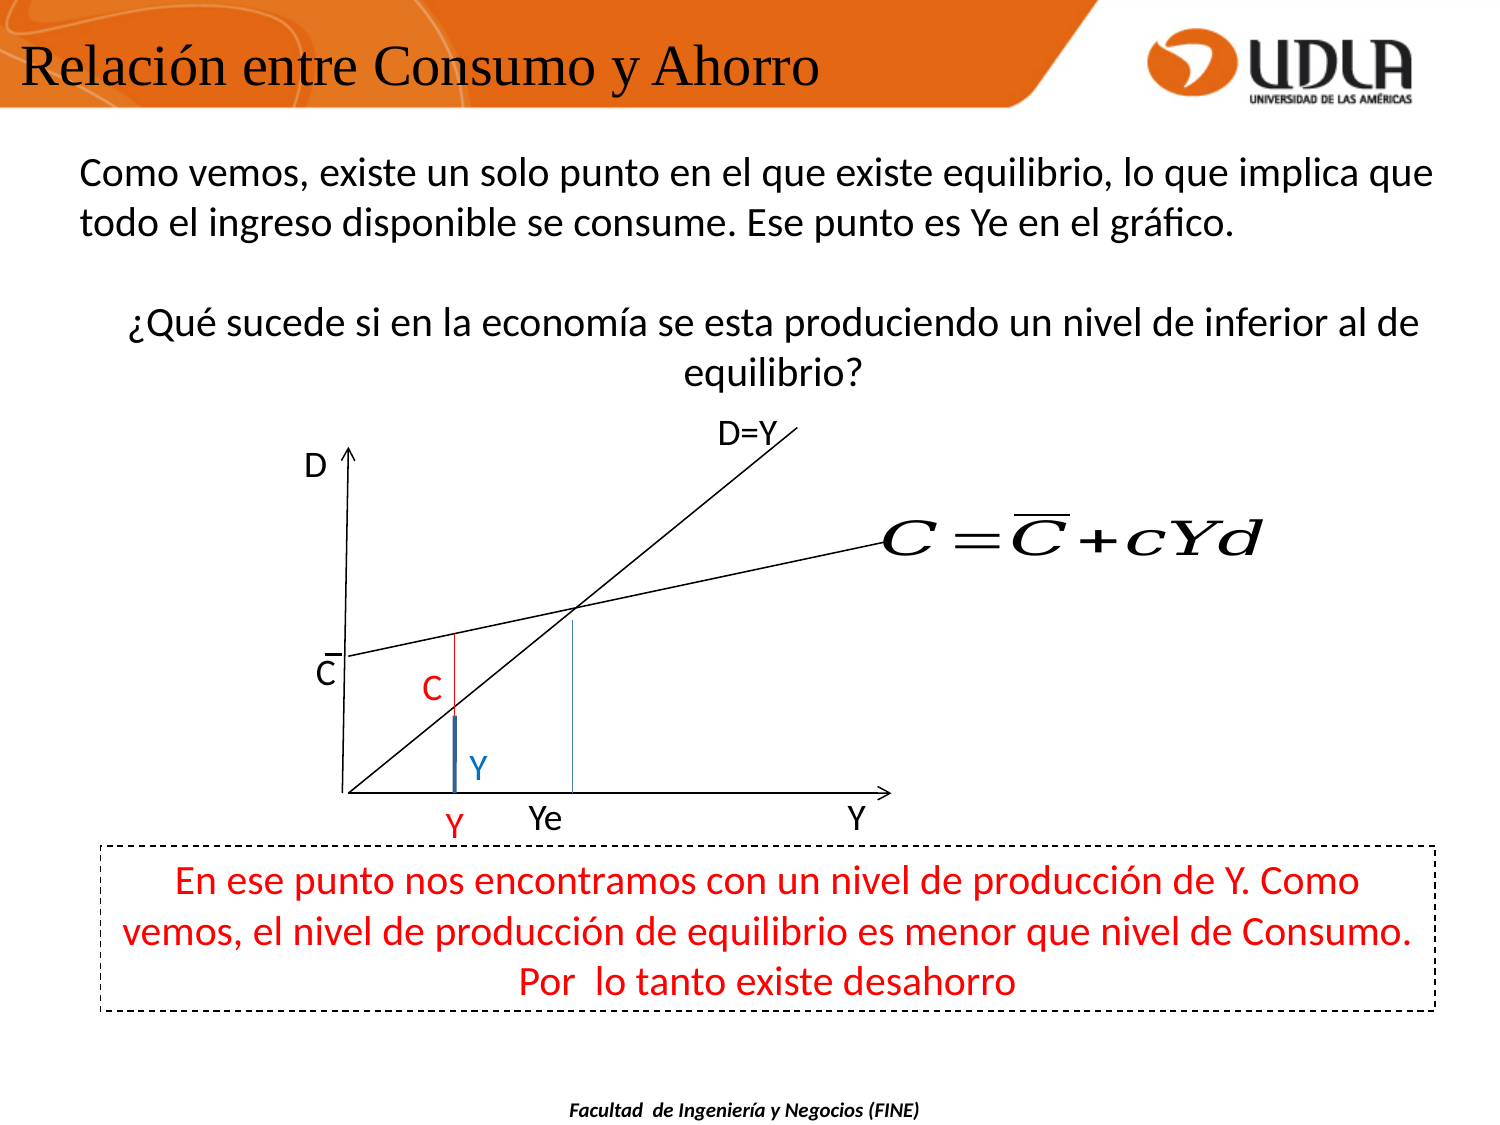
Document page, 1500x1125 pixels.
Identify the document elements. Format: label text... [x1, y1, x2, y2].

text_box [289, 400, 1270, 848]
text_box Como vemos, existe un solo punto en el que existe equilibrio, lo que implica que todo el ingreso disponible se consume. Ese punto es Ye en el gráfico. ¿Qué sucede si en la economía se esta produciendo un nivel de inferior al de equilibrio? [64, 137, 1483, 403]
picture [0, 0, 1500, 1125]
text_box Facultad de Ingeniería y Negocios (FINE) [378, 1089, 1111, 1125]
text_box En ese punto nos encontramos con un nivel de producción de Y. Como vemos, el nivel de producción de equilibrio es menor que nivel de Consumo. Por lo tanto existe desahorro [100, 846, 1436, 1011]
text_box Relación entre Consumo y Ahorro [5, 7, 1281, 105]
